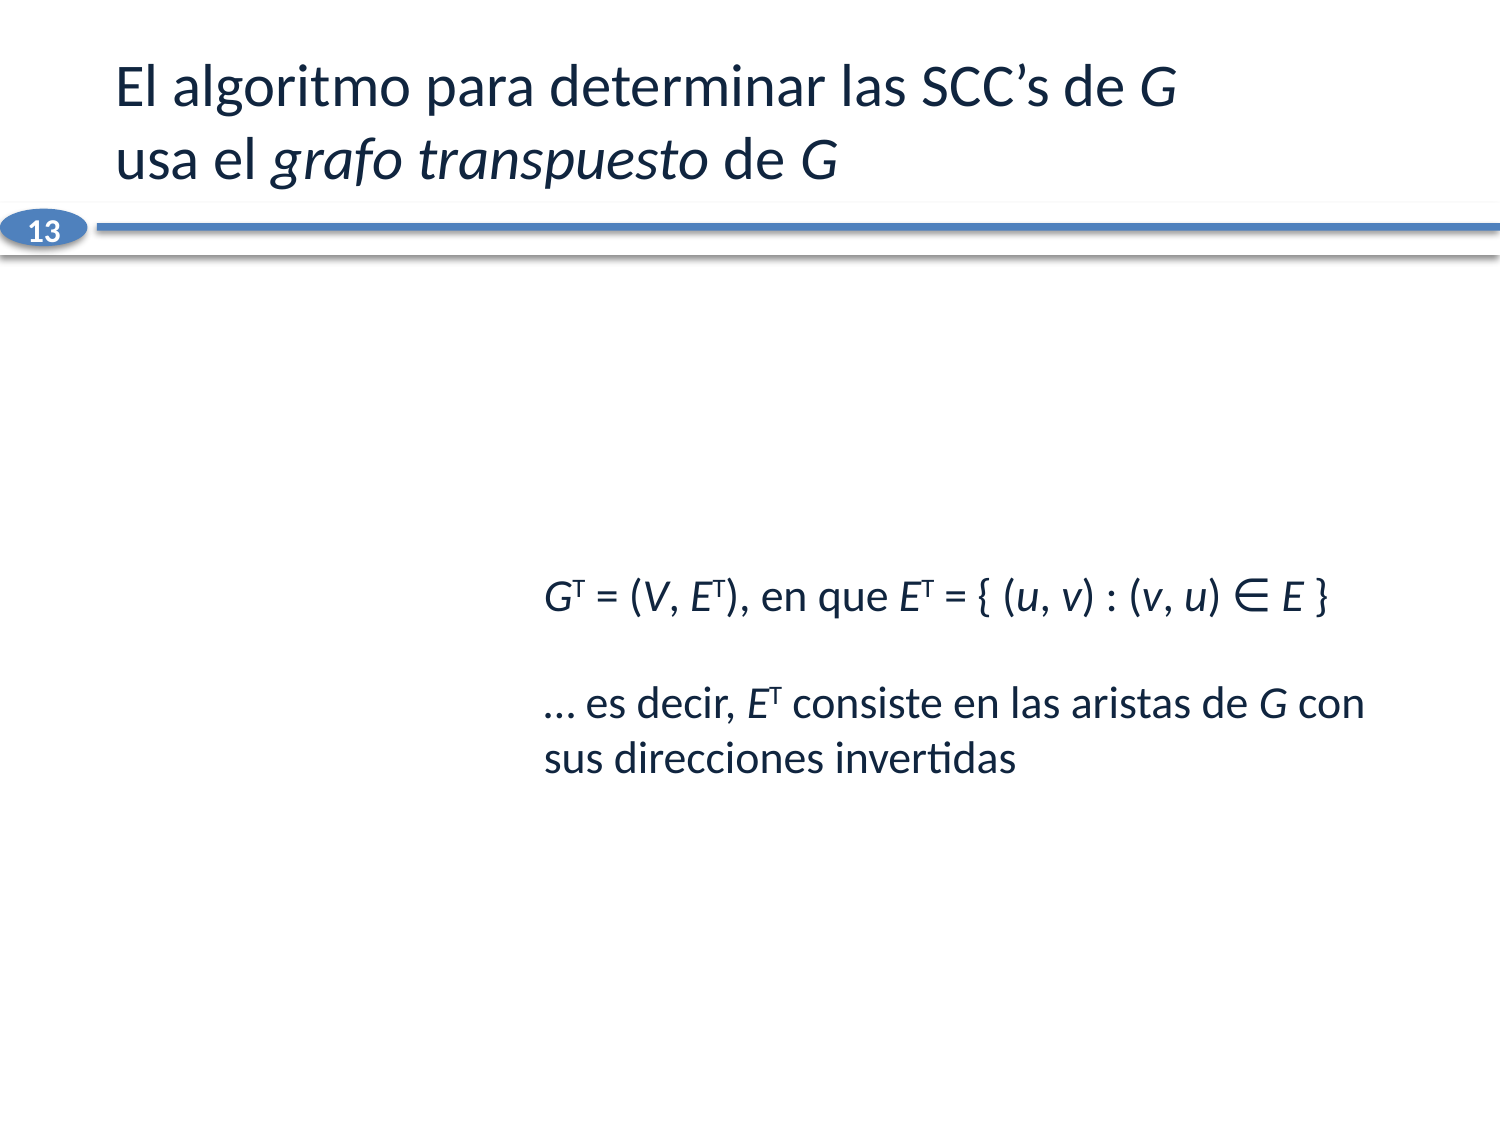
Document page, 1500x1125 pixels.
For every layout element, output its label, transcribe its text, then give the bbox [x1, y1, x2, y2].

title El algoritmo para determinar las scc’s de G usa el grafo transpuesto de G [100, 37, 1438, 200]
list GT = (V, ET), en que ET = { (u, v) : (v, u) ∈ E } … es decir, ET consiste en las aristas de G con sus direcciones invertidas [529, 262, 1438, 1085]
slide_number 13 [0, 208, 88, 249]
